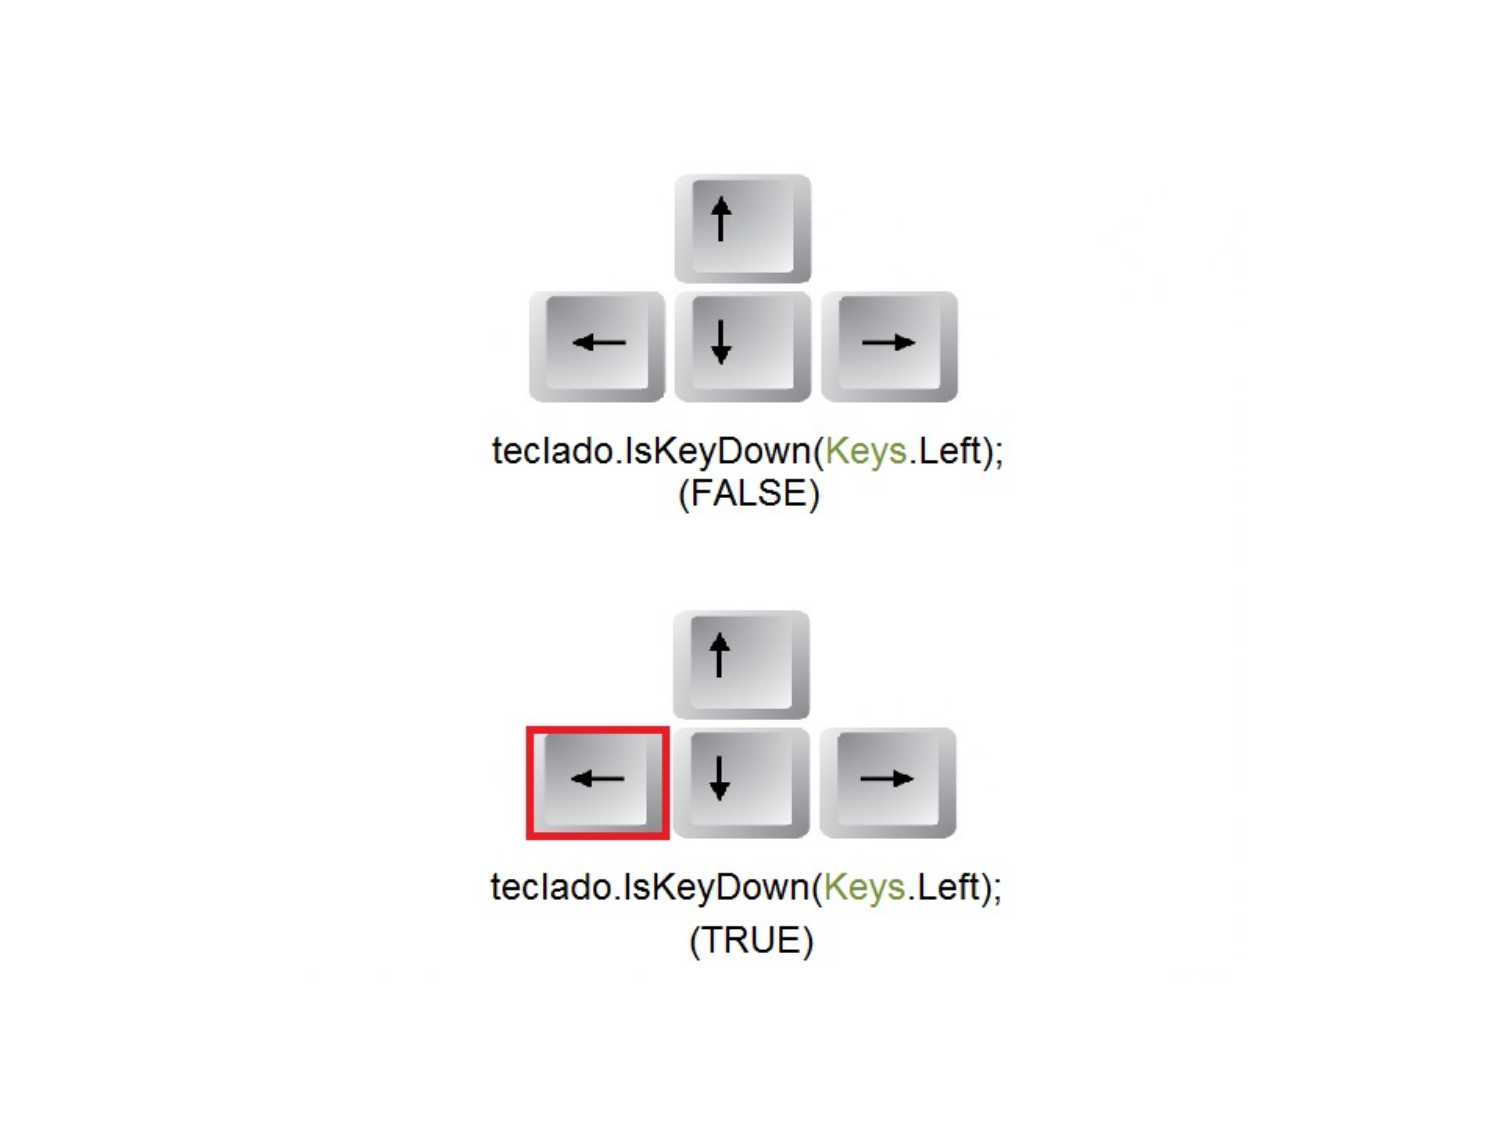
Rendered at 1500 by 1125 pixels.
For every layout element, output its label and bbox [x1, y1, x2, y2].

picture [261, 165, 1241, 978]
